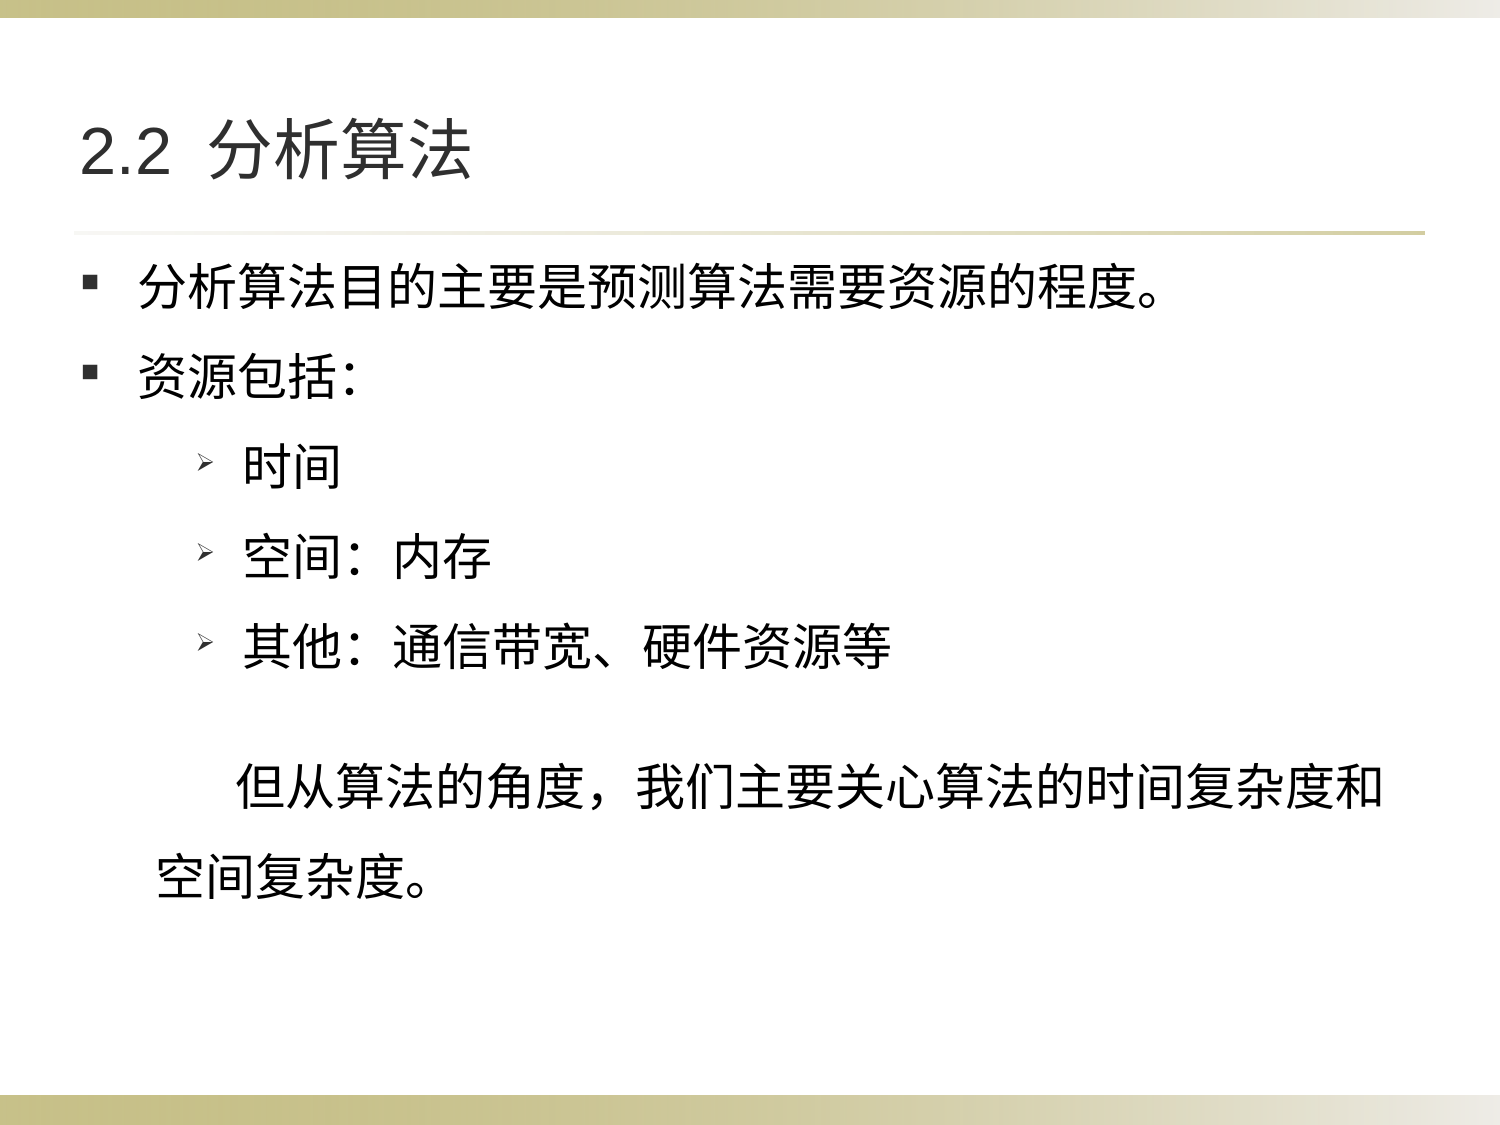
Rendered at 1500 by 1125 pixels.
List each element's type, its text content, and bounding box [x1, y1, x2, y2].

title 2.2 分析算法 [64, 101, 1415, 194]
list 分析算法目的主要是预测算法需要资源的程度。 资源包括： 时间 空间：内存 其他：通信带宽、硬件资源等 但从算法的角度，我们主要关心算法的时间复杂度和空间复杂度。 [65, 217, 1416, 987]
